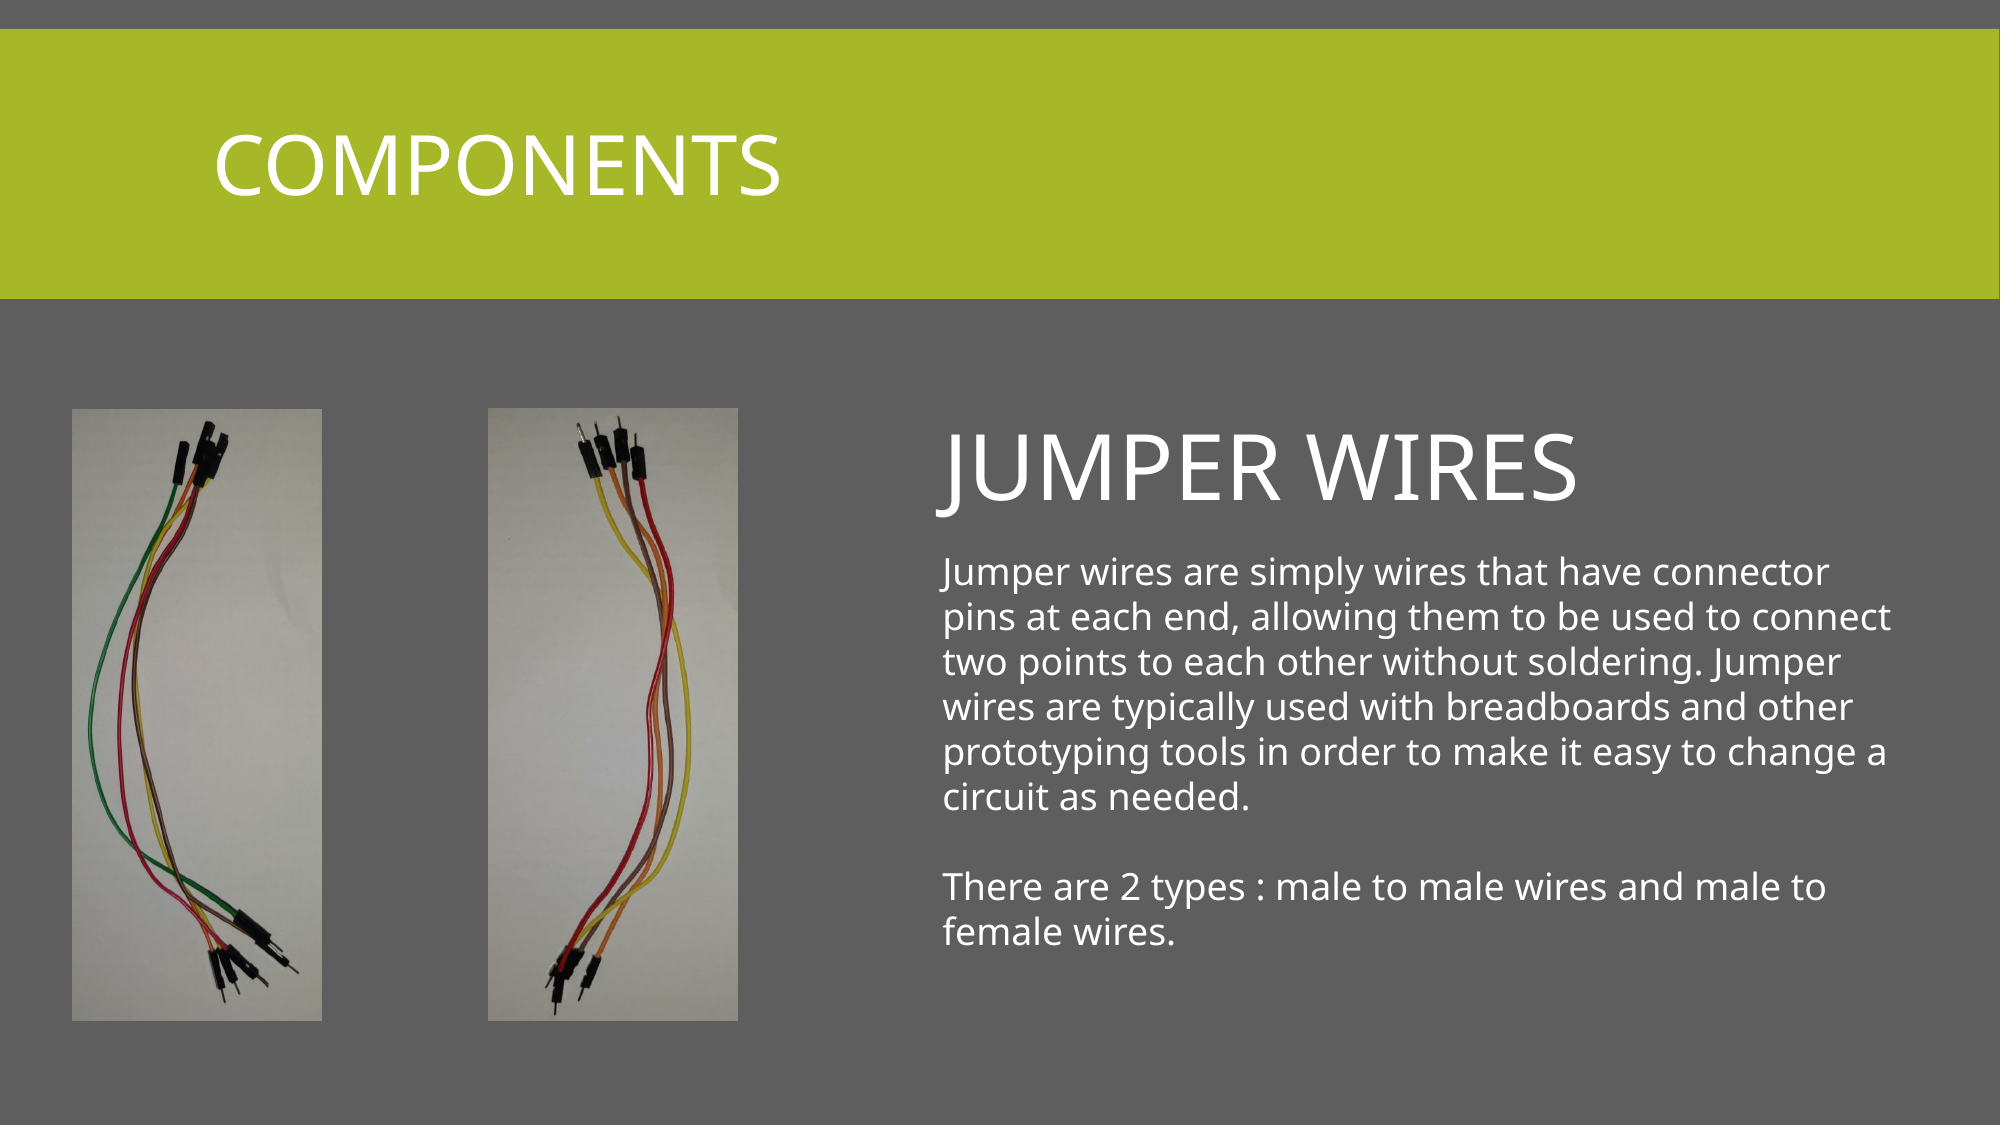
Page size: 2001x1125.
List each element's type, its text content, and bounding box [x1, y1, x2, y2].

text_box Jumper wires are simply wires that have connector pins at each end, allowing them to be used to connect two points to each other without soldering. Jumper wires are typically used with breadboards and other prototyping tools in order to make it easy to change a circuit as needed. There are 2 types : male to male wires and male to female wires. [927, 540, 1928, 960]
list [72, 409, 323, 1021]
picture [488, 408, 738, 1021]
title COMPONENTS [197, 46, 1803, 295]
list JUMPER WIRES [928, 409, 1717, 540]
